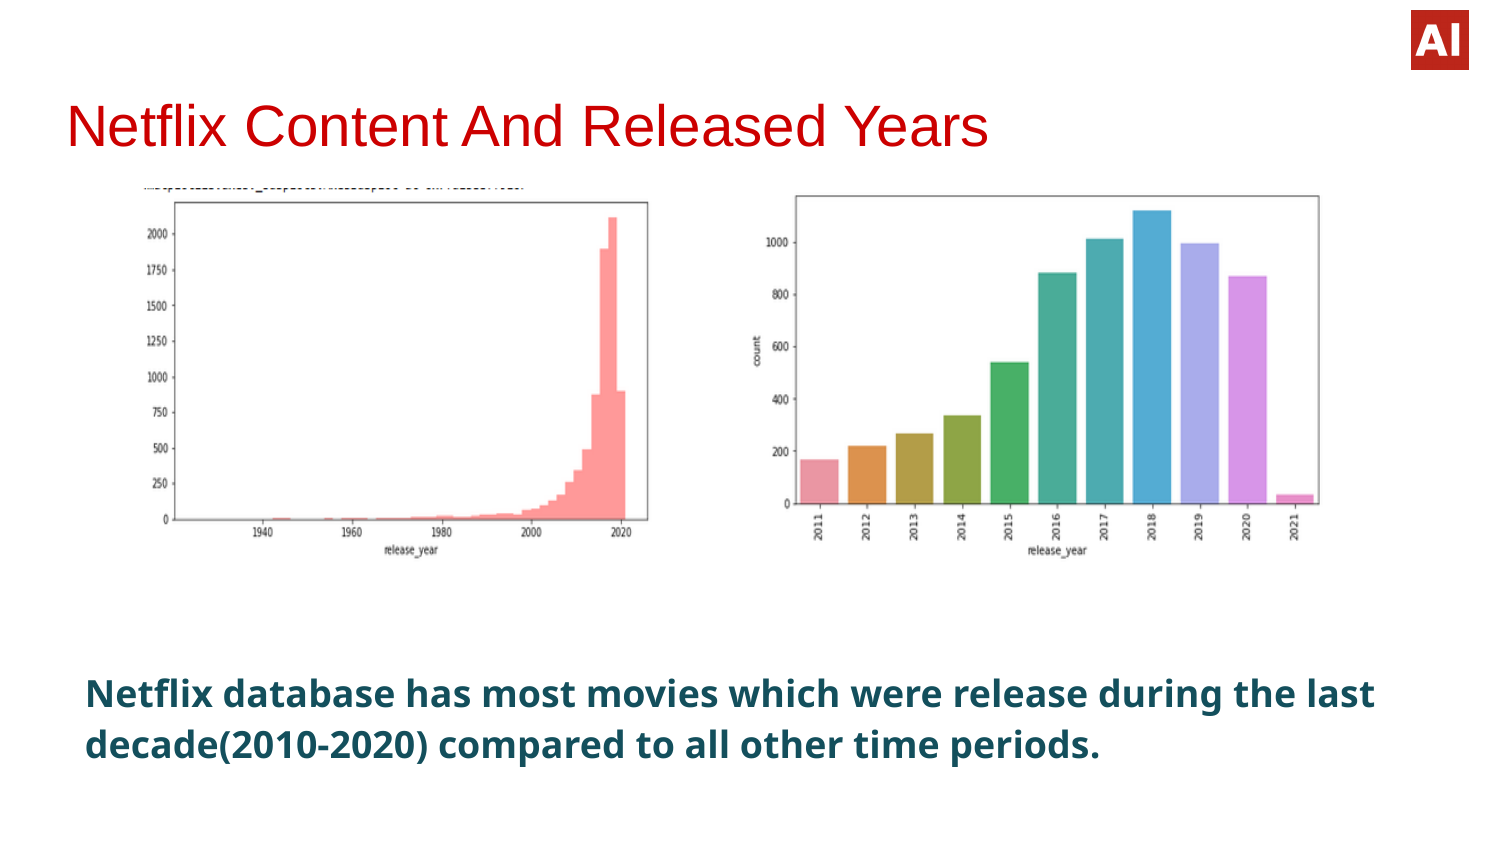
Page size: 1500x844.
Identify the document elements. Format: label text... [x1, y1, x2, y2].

title Netflix Content And Released Years [51, 72, 1449, 167]
list Netflix database has most movies which were release during the last decade(2010-2020) compared to all other time periods. [51, 189, 1449, 750]
picture [1411, 10, 1469, 70]
picture [740, 188, 1340, 569]
picture [136, 188, 675, 569]
